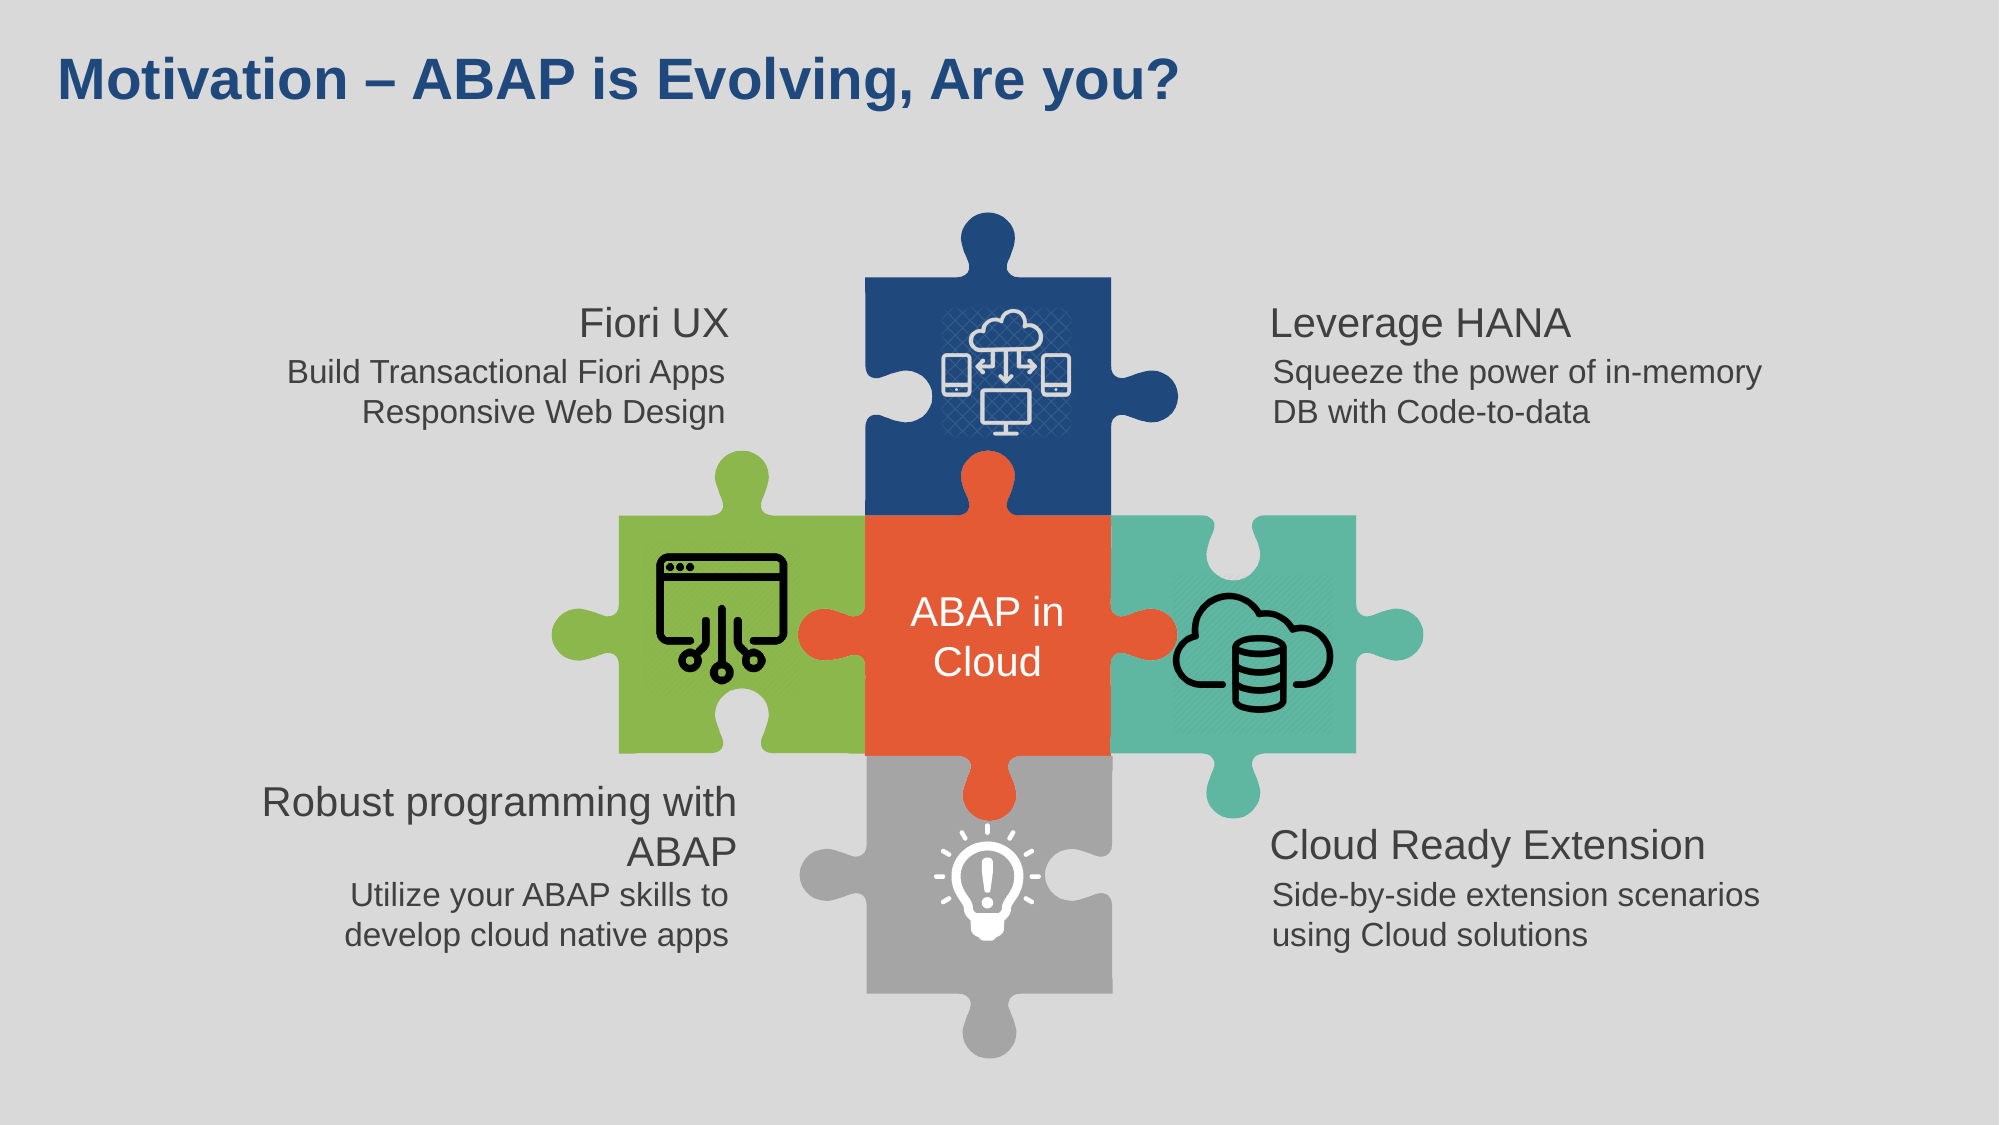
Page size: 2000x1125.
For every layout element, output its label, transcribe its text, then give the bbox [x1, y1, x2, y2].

text_box [804, 451, 1166, 820]
picture [642, 539, 801, 699]
text_box Robust programming with ABAP [204, 767, 753, 883]
text_box Utilize your ABAP skills to develop cloud native apps [329, 883, 745, 960]
text_box Leverage HANA [1254, 288, 1723, 354]
text_box Side-by-side extension scenarios using Cloud solutions [1257, 865, 1777, 960]
title Motivation – ABAP is Evolving, Are you? [37, 18, 1837, 135]
text_box Cloud Ready Extension [1254, 810, 1723, 876]
text_box Squeeze the power of in-memory DB with Code-to-data [1257, 343, 1778, 438]
picture [939, 305, 1073, 439]
text_box [799, 755, 1113, 1059]
picture [1171, 573, 1334, 735]
text_box Fiori UX [276, 288, 745, 354]
text_box [1110, 515, 1424, 819]
text_box [865, 212, 1179, 516]
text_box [933, 823, 1042, 941]
text_box Build Transactional Fiori Apps Responsive Web Design [271, 343, 741, 438]
text_box [551, 450, 865, 754]
text_box ABAP in Cloud [891, 577, 1084, 693]
